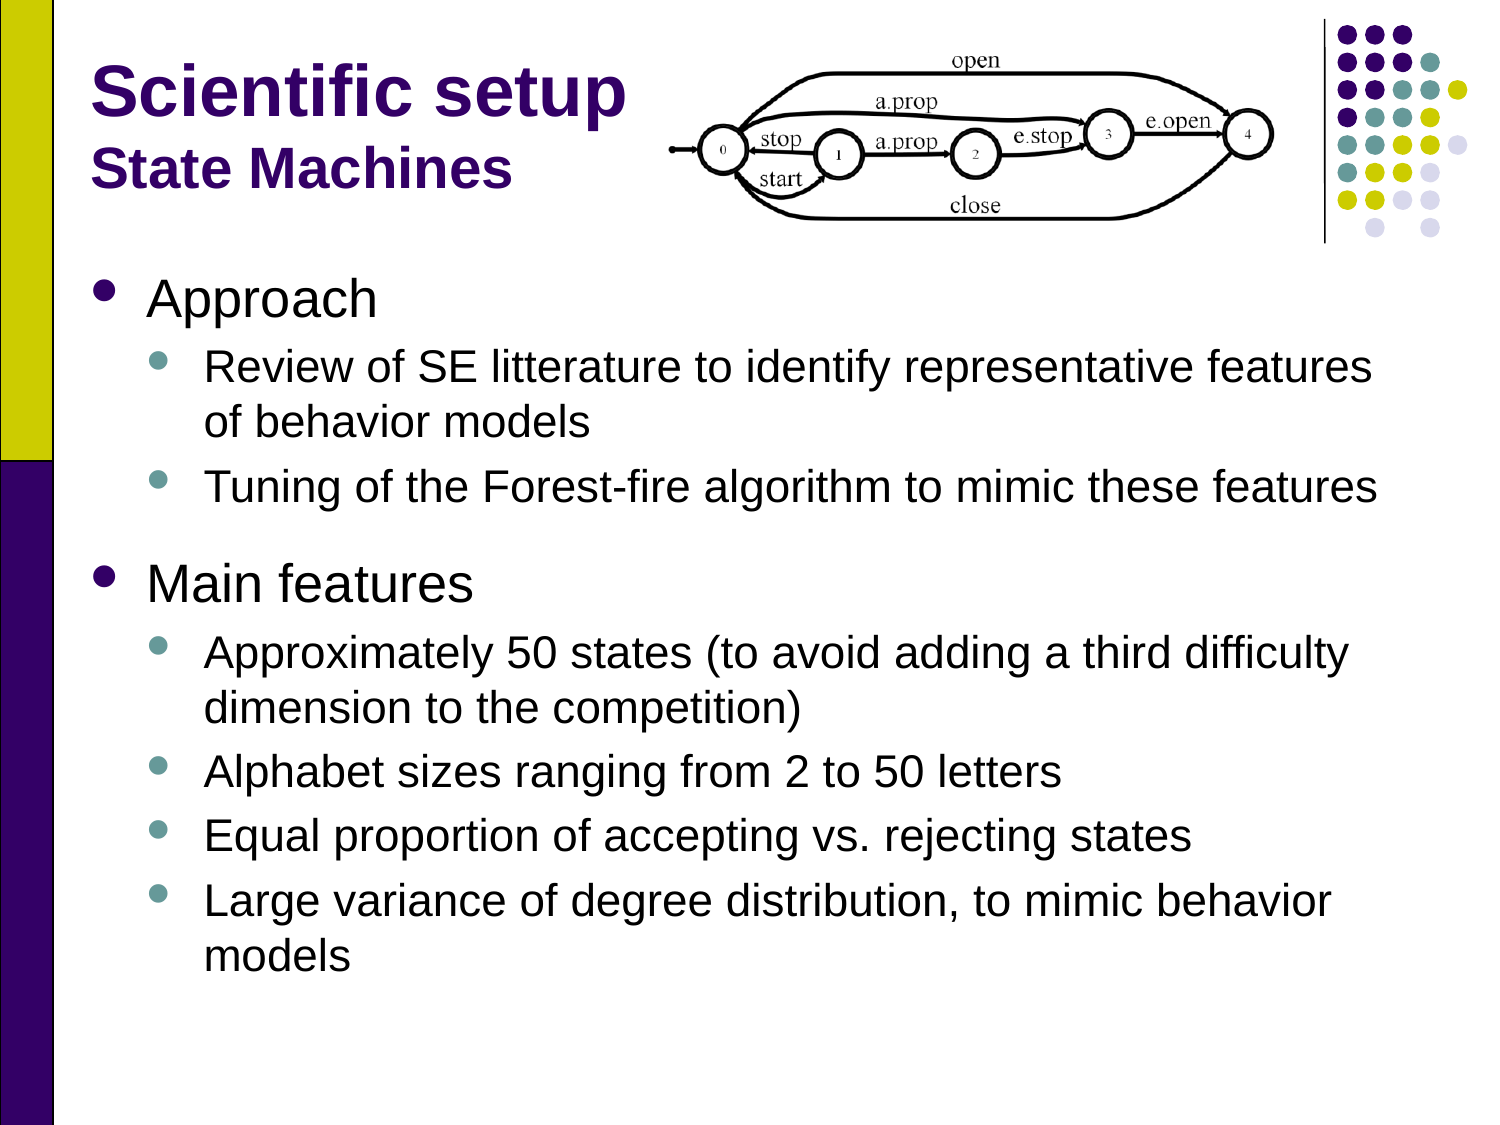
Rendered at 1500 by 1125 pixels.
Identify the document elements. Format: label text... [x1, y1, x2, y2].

title Scientific setup State Machines [74, 19, 1313, 209]
picture [666, 42, 1275, 222]
list Approach Review of SE litterature to identify representative features of behavior models Tuning of the Forest-fire algorithm to mimic these features Main features Approximately 50 states (to avoid adding a third difficulty dimension to the competition) Alphabet sizes ranging from 2 to 50 letters Equal proportion of accepting vs. rejecting states Large variance of degree distribution, to mimic behavior models [74, 255, 1426, 1006]
